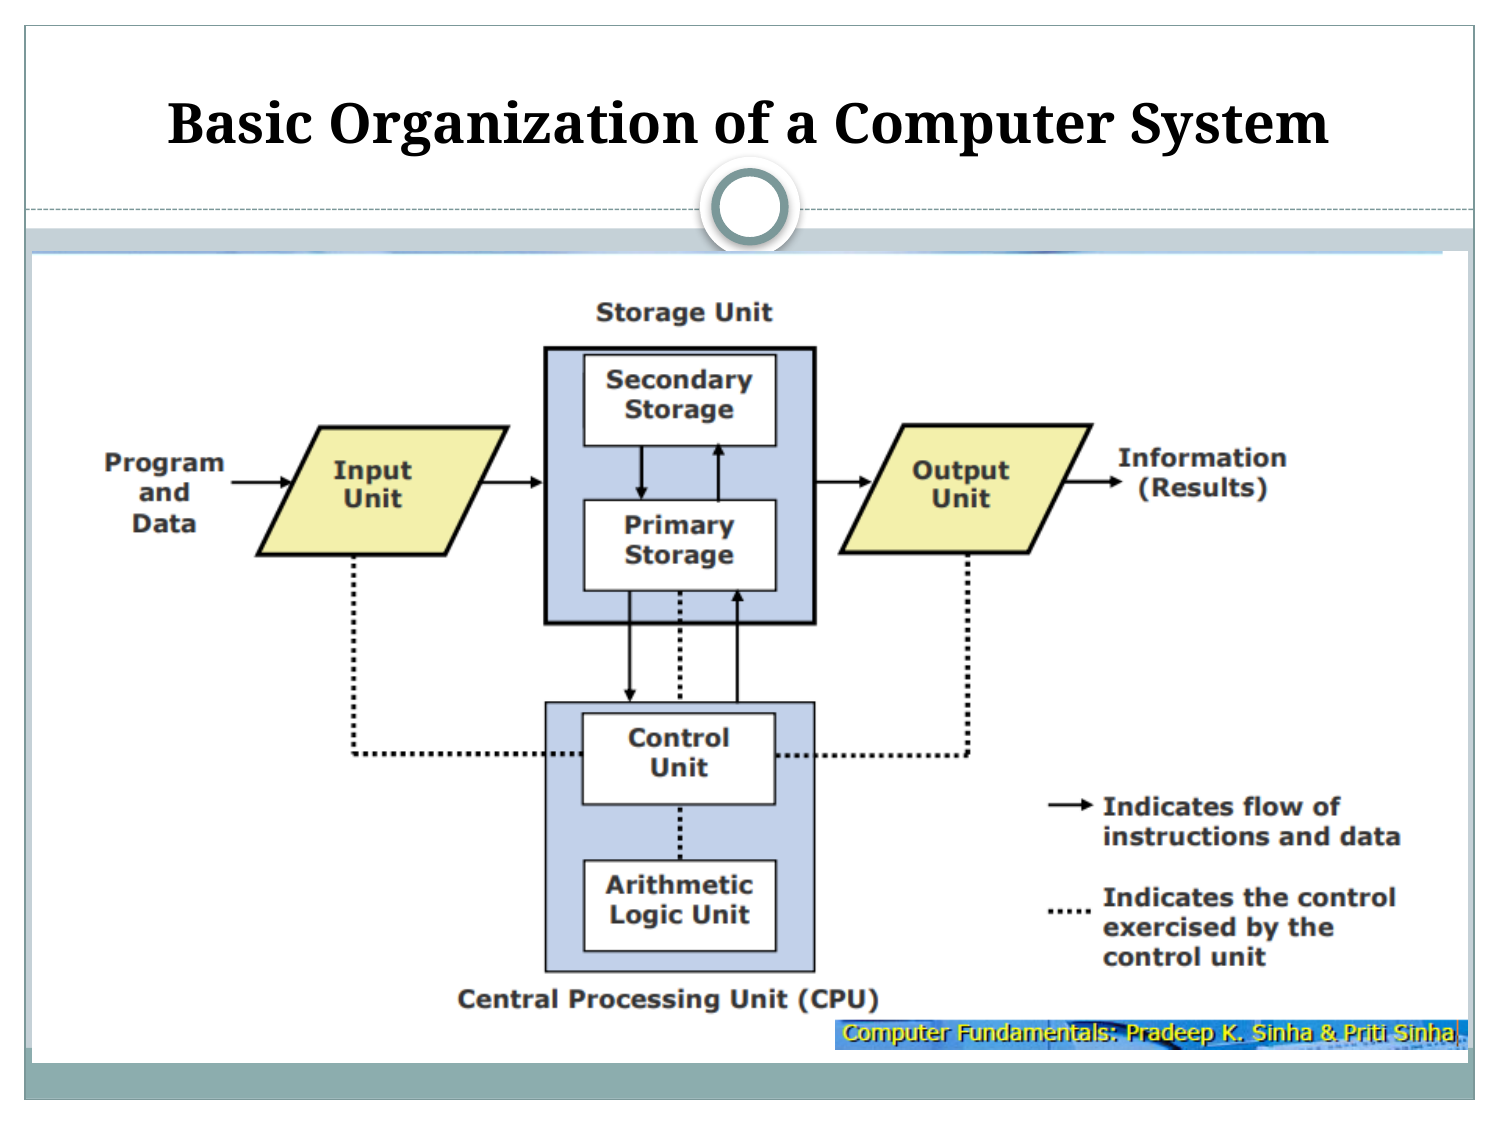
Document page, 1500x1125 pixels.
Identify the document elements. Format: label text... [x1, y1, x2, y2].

picture [32, 251, 1468, 1063]
title Basic Organization of a Computer System [49, 37, 1450, 162]
